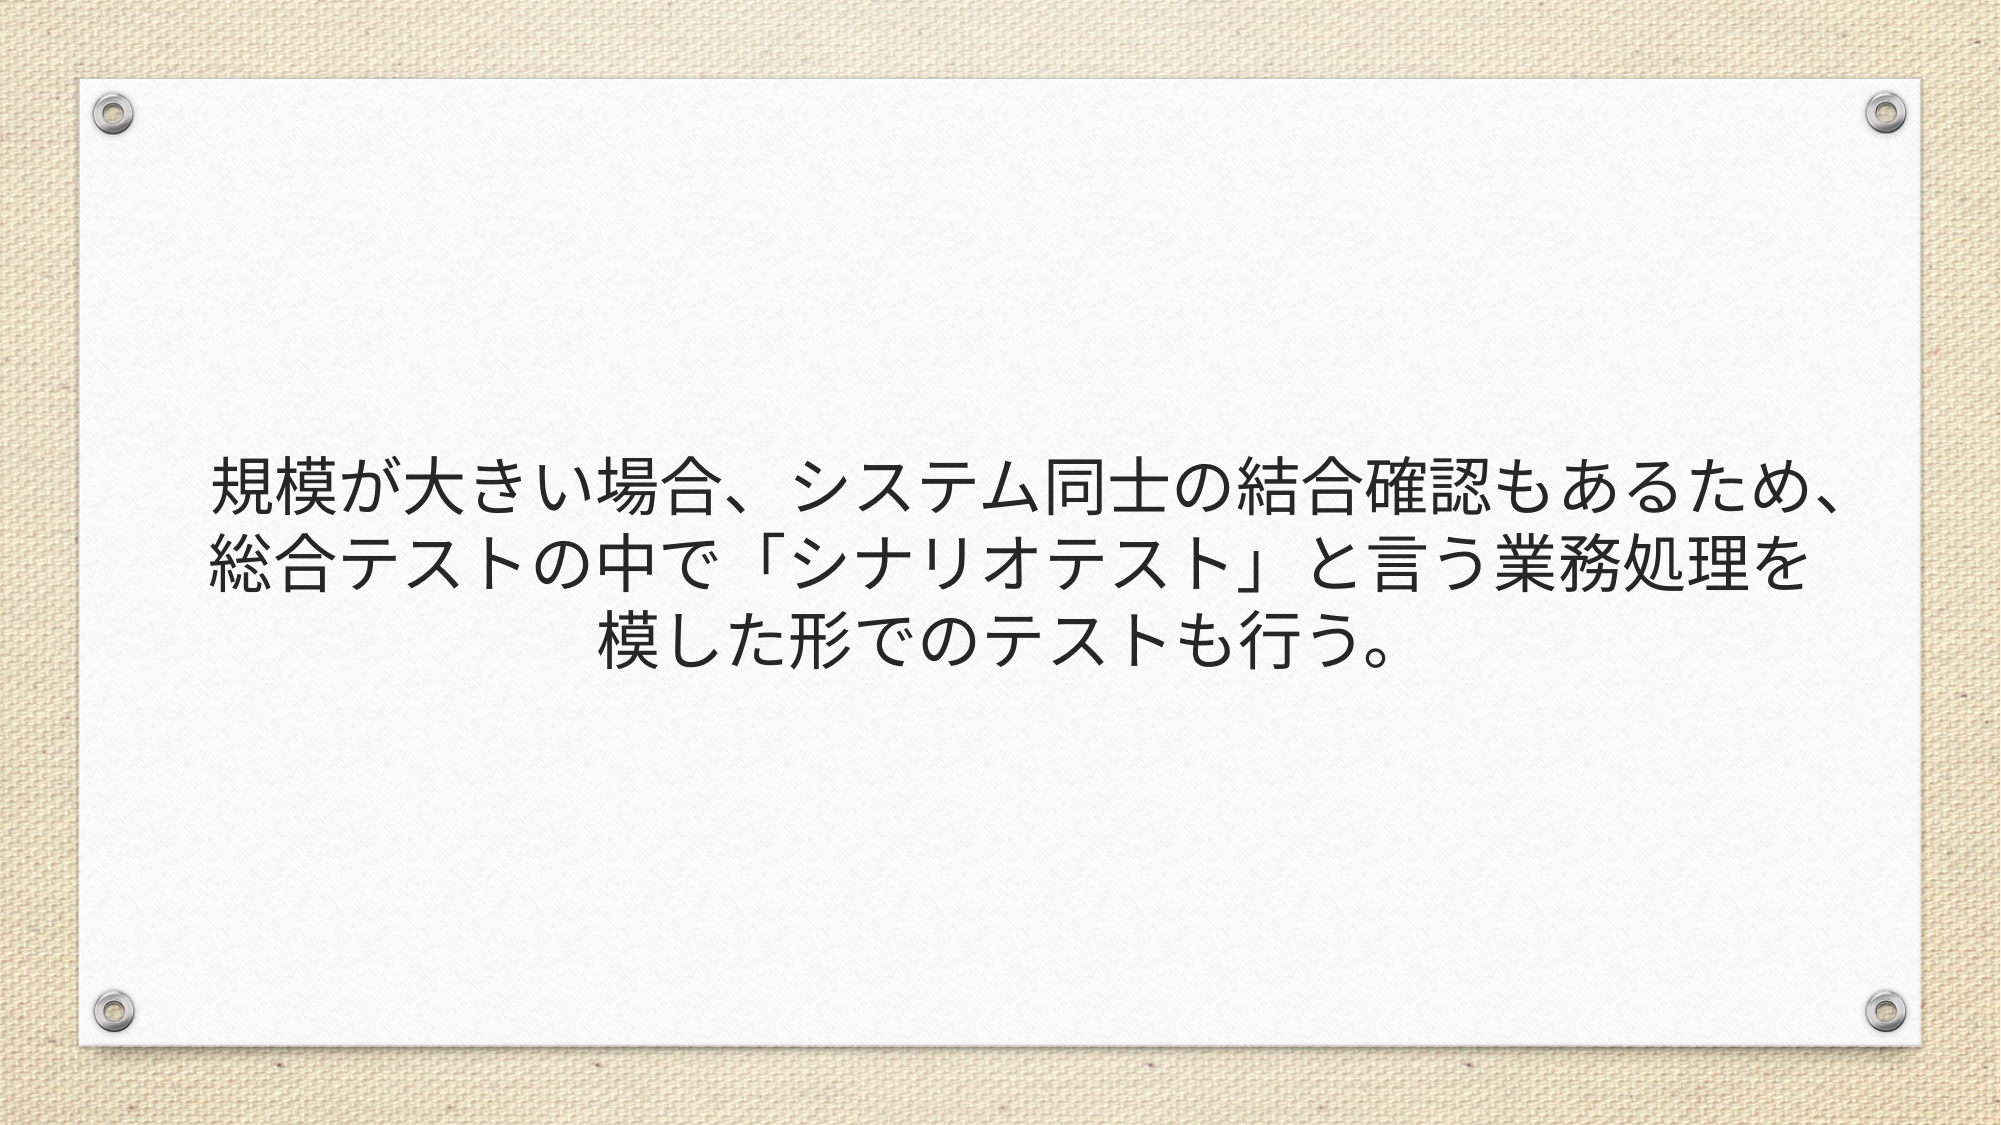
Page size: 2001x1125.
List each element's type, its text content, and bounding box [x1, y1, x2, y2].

picture [0, 0, 2001, 1125]
title 規模が大きい場合、システム同士の結合確認もあるため、総合テストの中で「シナリオテスト」と言う業務処理を模した形でのテストも行う。 [182, 437, 1842, 687]
